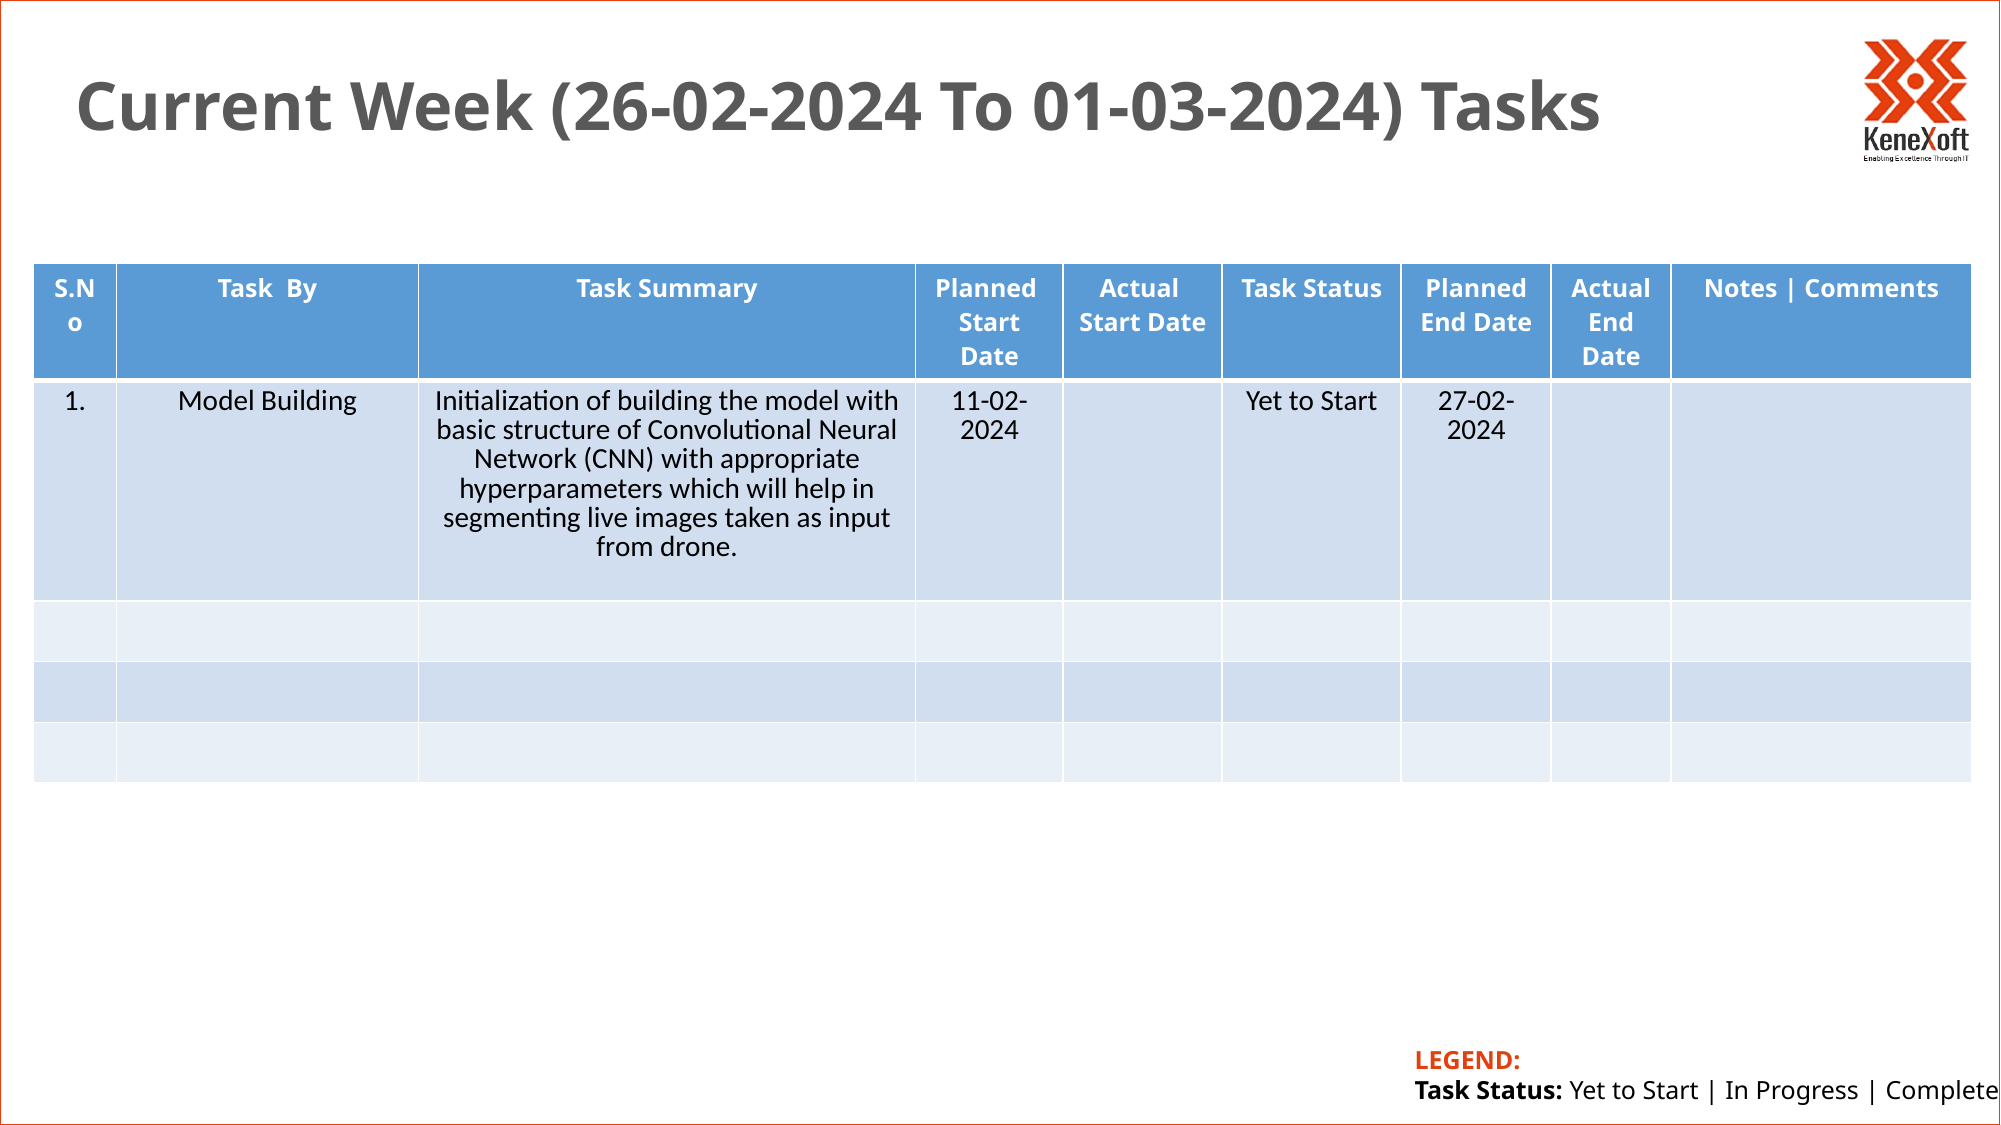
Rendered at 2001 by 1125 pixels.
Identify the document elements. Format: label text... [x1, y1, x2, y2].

table_cell [1552, 662, 1670, 722]
table_cell [34, 662, 116, 722]
table_cell [419, 723, 915, 782]
table_header Task Status [1223, 264, 1400, 378]
table_header Planned End Date [1402, 264, 1550, 378]
table_cell 1. [34, 383, 116, 600]
table_cell [117, 602, 418, 661]
table_cell [1223, 602, 1400, 661]
table_header Notes | Comments [1672, 264, 1971, 378]
picture [1857, 34, 1973, 166]
table_cell [1552, 602, 1670, 661]
table_cell Model Building [117, 383, 418, 600]
table_cell [117, 723, 418, 782]
table_cell [1672, 723, 1971, 782]
table_cell [916, 662, 1062, 722]
table_cell [1064, 383, 1221, 600]
table_header S.No [34, 264, 116, 378]
table_cell [1064, 723, 1221, 782]
table_cell 11-02-2024 [916, 383, 1062, 600]
table_cell [117, 662, 418, 722]
table_cell [916, 723, 1062, 782]
table_header Actual Start Date [1064, 264, 1221, 378]
text_box LEGEND: Task Status: Yet to Start | In Progress | Completed [1399, 1037, 2000, 1112]
table_cell [419, 662, 915, 722]
text_box [0, 0, 2000, 1125]
table_cell [1672, 602, 1971, 661]
table_cell [419, 602, 915, 661]
table_cell [1552, 723, 1670, 782]
table_cell [1552, 383, 1670, 600]
table_cell [1402, 602, 1550, 661]
table_cell [1064, 662, 1221, 722]
table_header Task Summary [419, 264, 915, 378]
table_cell [1223, 662, 1400, 722]
table_cell [916, 602, 1062, 661]
table_cell [1672, 383, 1971, 600]
table_cell [1402, 723, 1550, 782]
table_header Actual End Date [1552, 264, 1670, 378]
table_cell [34, 723, 116, 782]
table_header Task By [117, 264, 418, 378]
table_cell 27-02-2024 [1402, 383, 1550, 600]
table_cell [1402, 662, 1550, 722]
table_cell [1223, 723, 1400, 782]
table_cell [34, 602, 116, 661]
table_header Planned Start Date [916, 264, 1062, 378]
table_cell Yet to Start [1223, 383, 1400, 600]
table_cell [1064, 602, 1221, 661]
table_cell Initialization of building the model with basic structure of Convolutional Neural Network (CNN) with appropriate hyperparameters which will help in segmenting live images taken as input from drone. [419, 383, 915, 600]
table_cell [1672, 662, 1971, 722]
